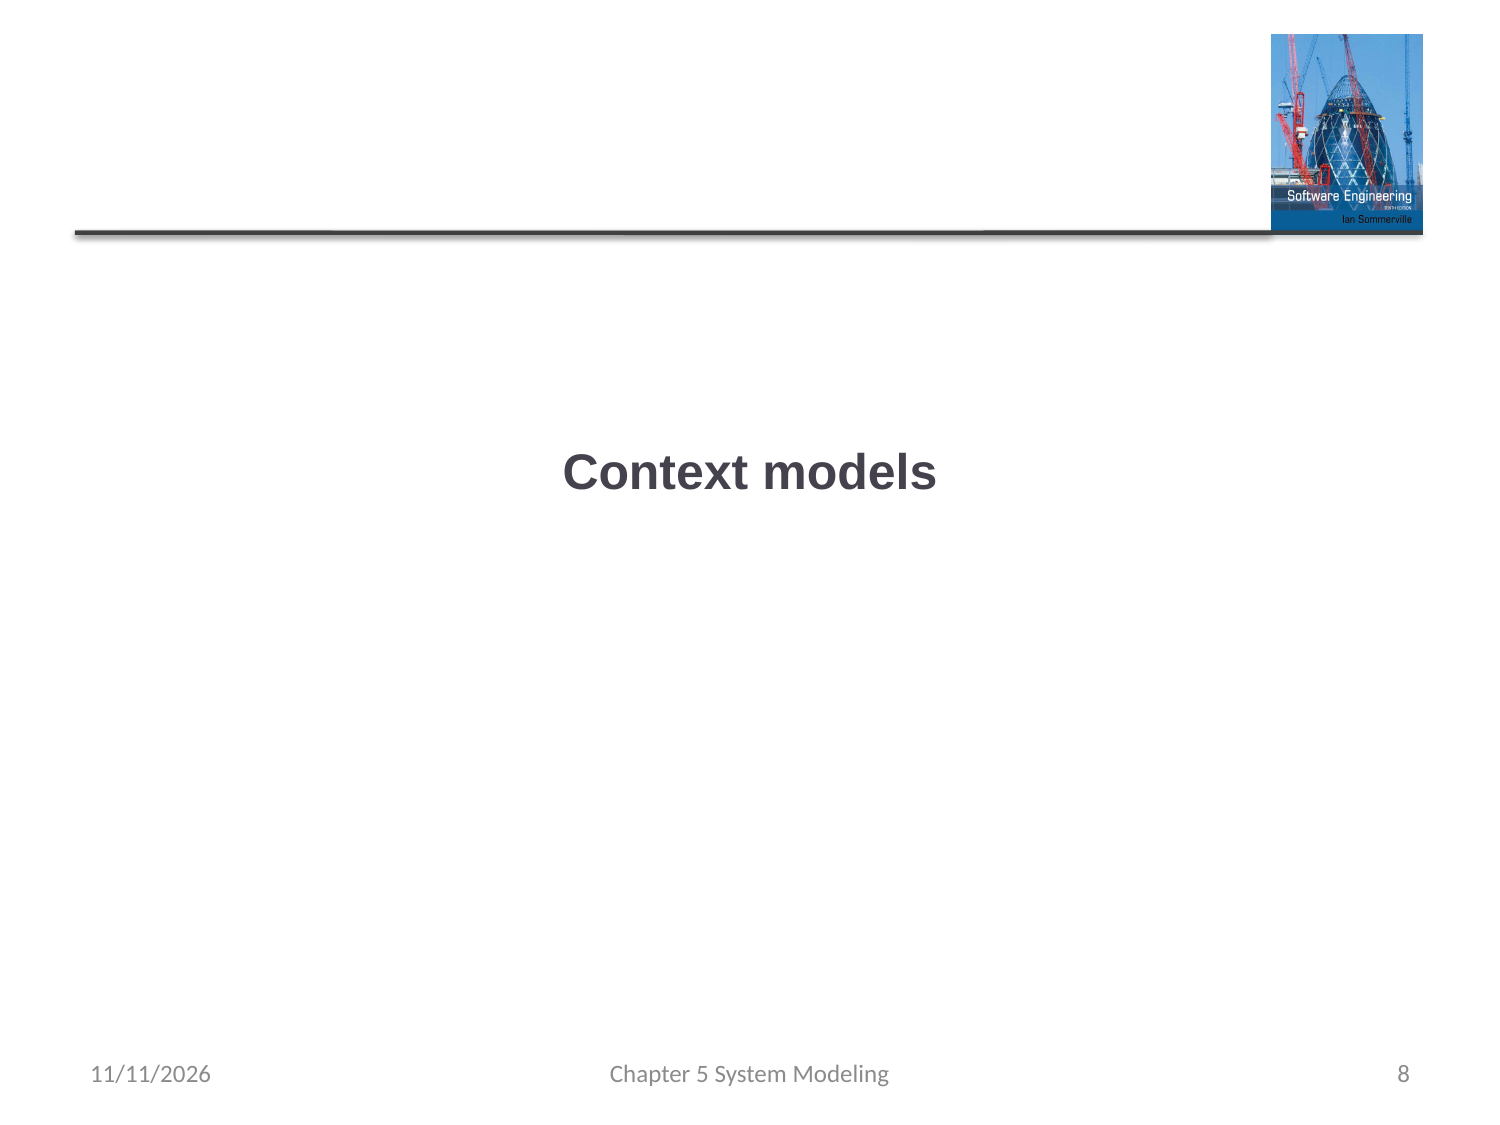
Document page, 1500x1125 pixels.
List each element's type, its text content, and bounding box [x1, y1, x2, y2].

slide_number 8 [1074, 1042, 1425, 1103]
title Context models [74, 376, 1426, 565]
footer Chapter 5 System Modeling [512, 1042, 988, 1103]
picture [1271, 34, 1423, 230]
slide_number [75, 1042, 425, 1103]
